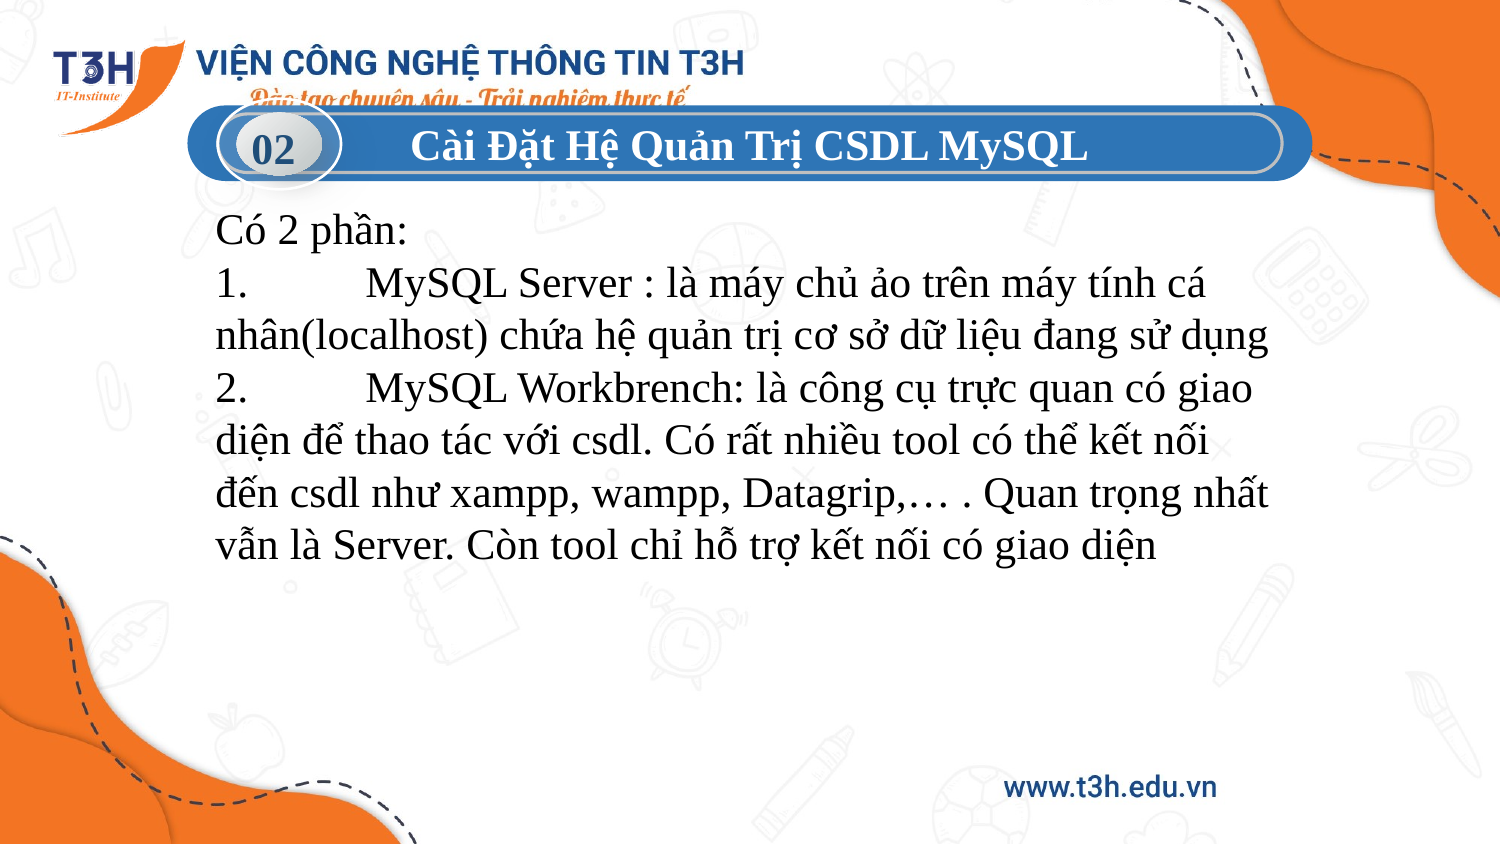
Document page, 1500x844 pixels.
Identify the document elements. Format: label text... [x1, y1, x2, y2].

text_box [342, 105, 1313, 181]
text_box Có 2 phần: 1. MySQL Server : là máy chủ ảo trên máy tính cá nhân(localhost) chứa hệ quản trị cơ sở dữ liệu đang sử dụng 2. MySQL Workbrench: là công cụ trực quan có giao diện để thao tác với csdl. Có rất nhiều tool có thể kết nối đến csdl như xampp, wampp, Datagrip,… . Quan trọng nhất vẫn là Server. Còn tool chỉ hỗ trợ kết nối có giao diện [200, 193, 1300, 576]
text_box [187, 105, 217, 181]
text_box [217, 98, 342, 217]
picture [0, 0, 1500, 844]
